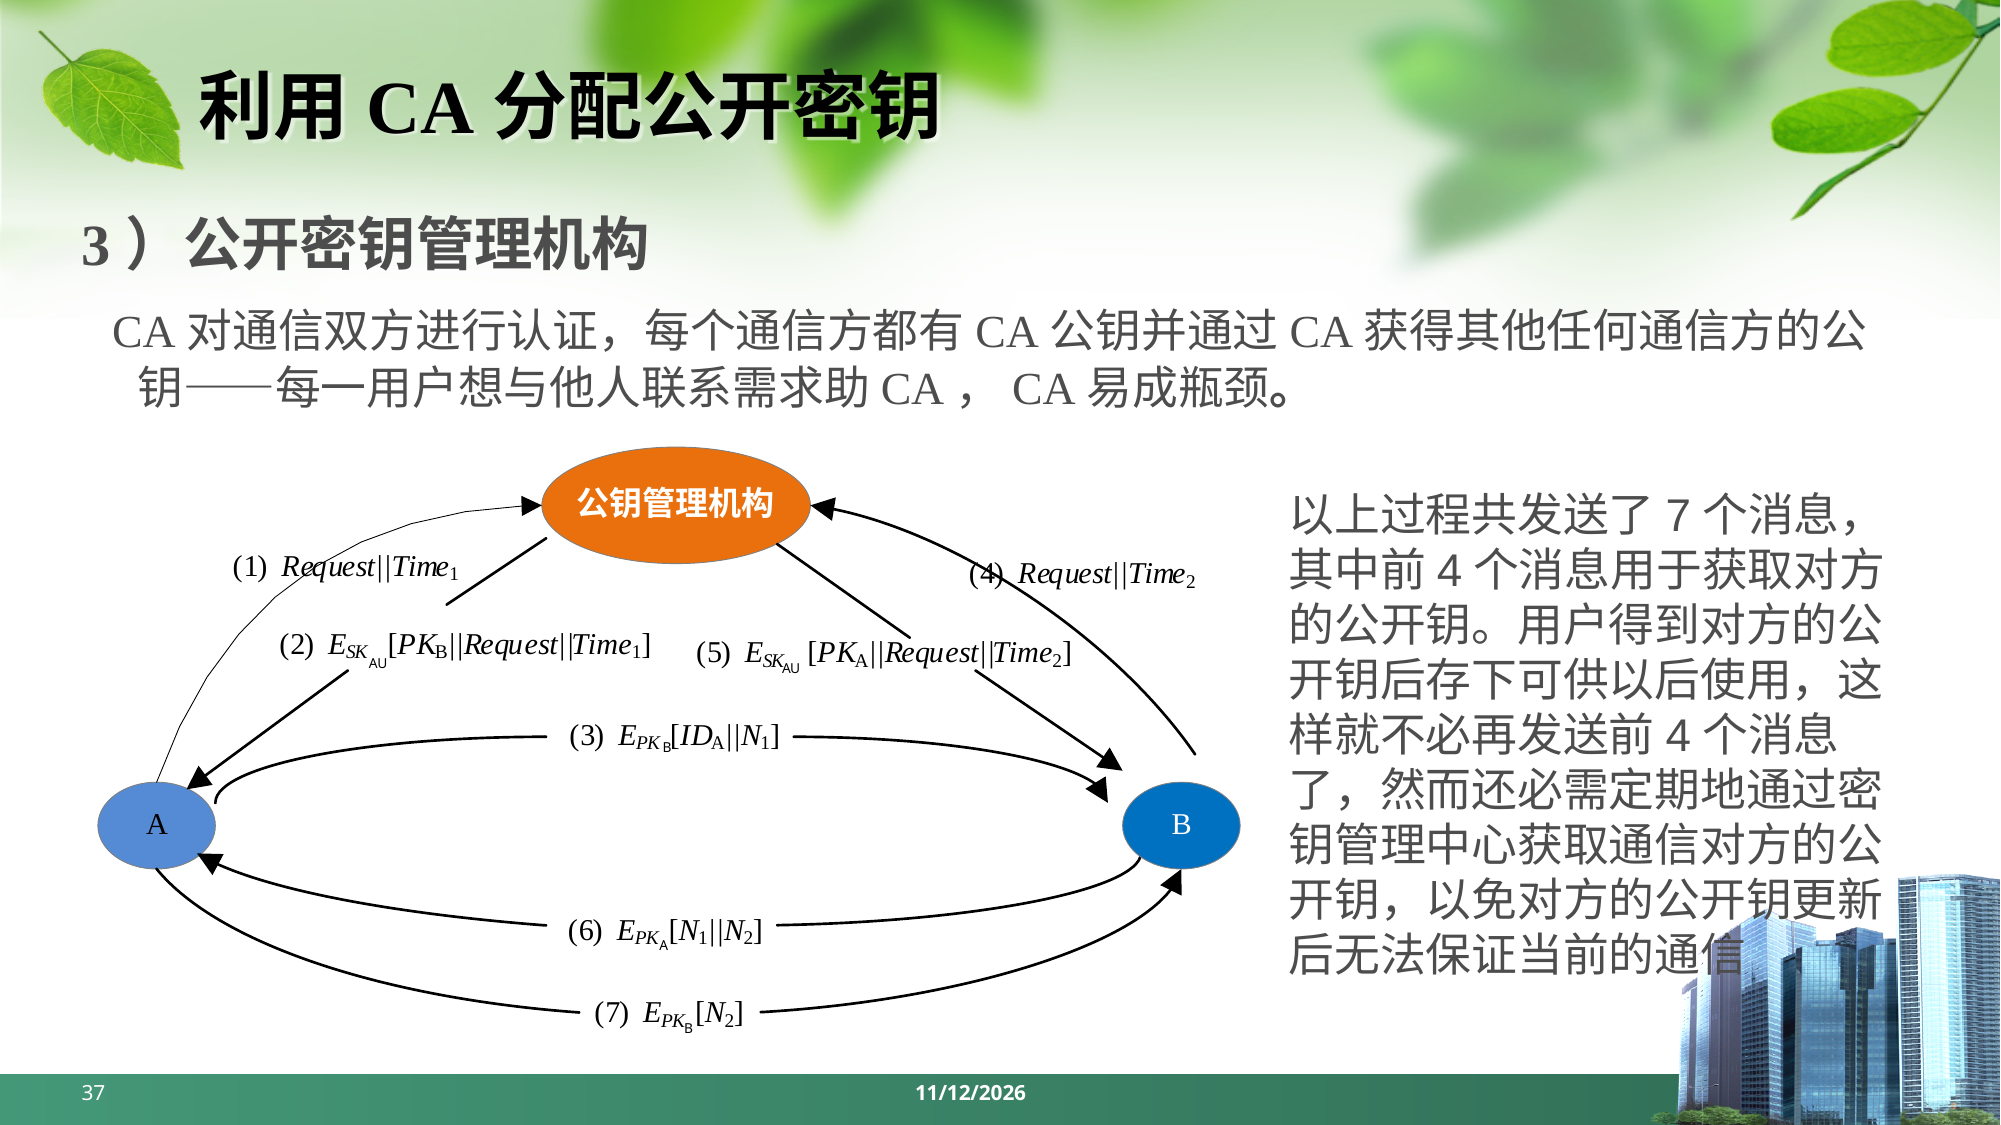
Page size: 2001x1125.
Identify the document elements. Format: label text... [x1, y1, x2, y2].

picture [0, 0, 2000, 319]
slide_number 37 [66, 1072, 184, 1113]
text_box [78, 440, 1308, 1056]
text_box 以上过程共发送了7个消息，其中前4个消息用于获取对方的公开钥。用户得到对方的公开钥后存下可供以后使用，这样就不必再发送前4个消息了，然而还必需定期地通过密钥管理中心获取通信对方的公开钥，以免对方的公开钥更新后无法保证当前的通信 [1313, 478, 1900, 988]
title 利用CA分配公开密钥 [183, 57, 1767, 150]
list 3）公开密钥管理机构 CA对通信双方进行认证，每个通信方都有CA公钥并通过CA获得其他任何通信方的公钥——每一用户想与他人联系需求助CA，CA易成瓶颈。 [66, 200, 1900, 1038]
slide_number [900, 1072, 1367, 1113]
